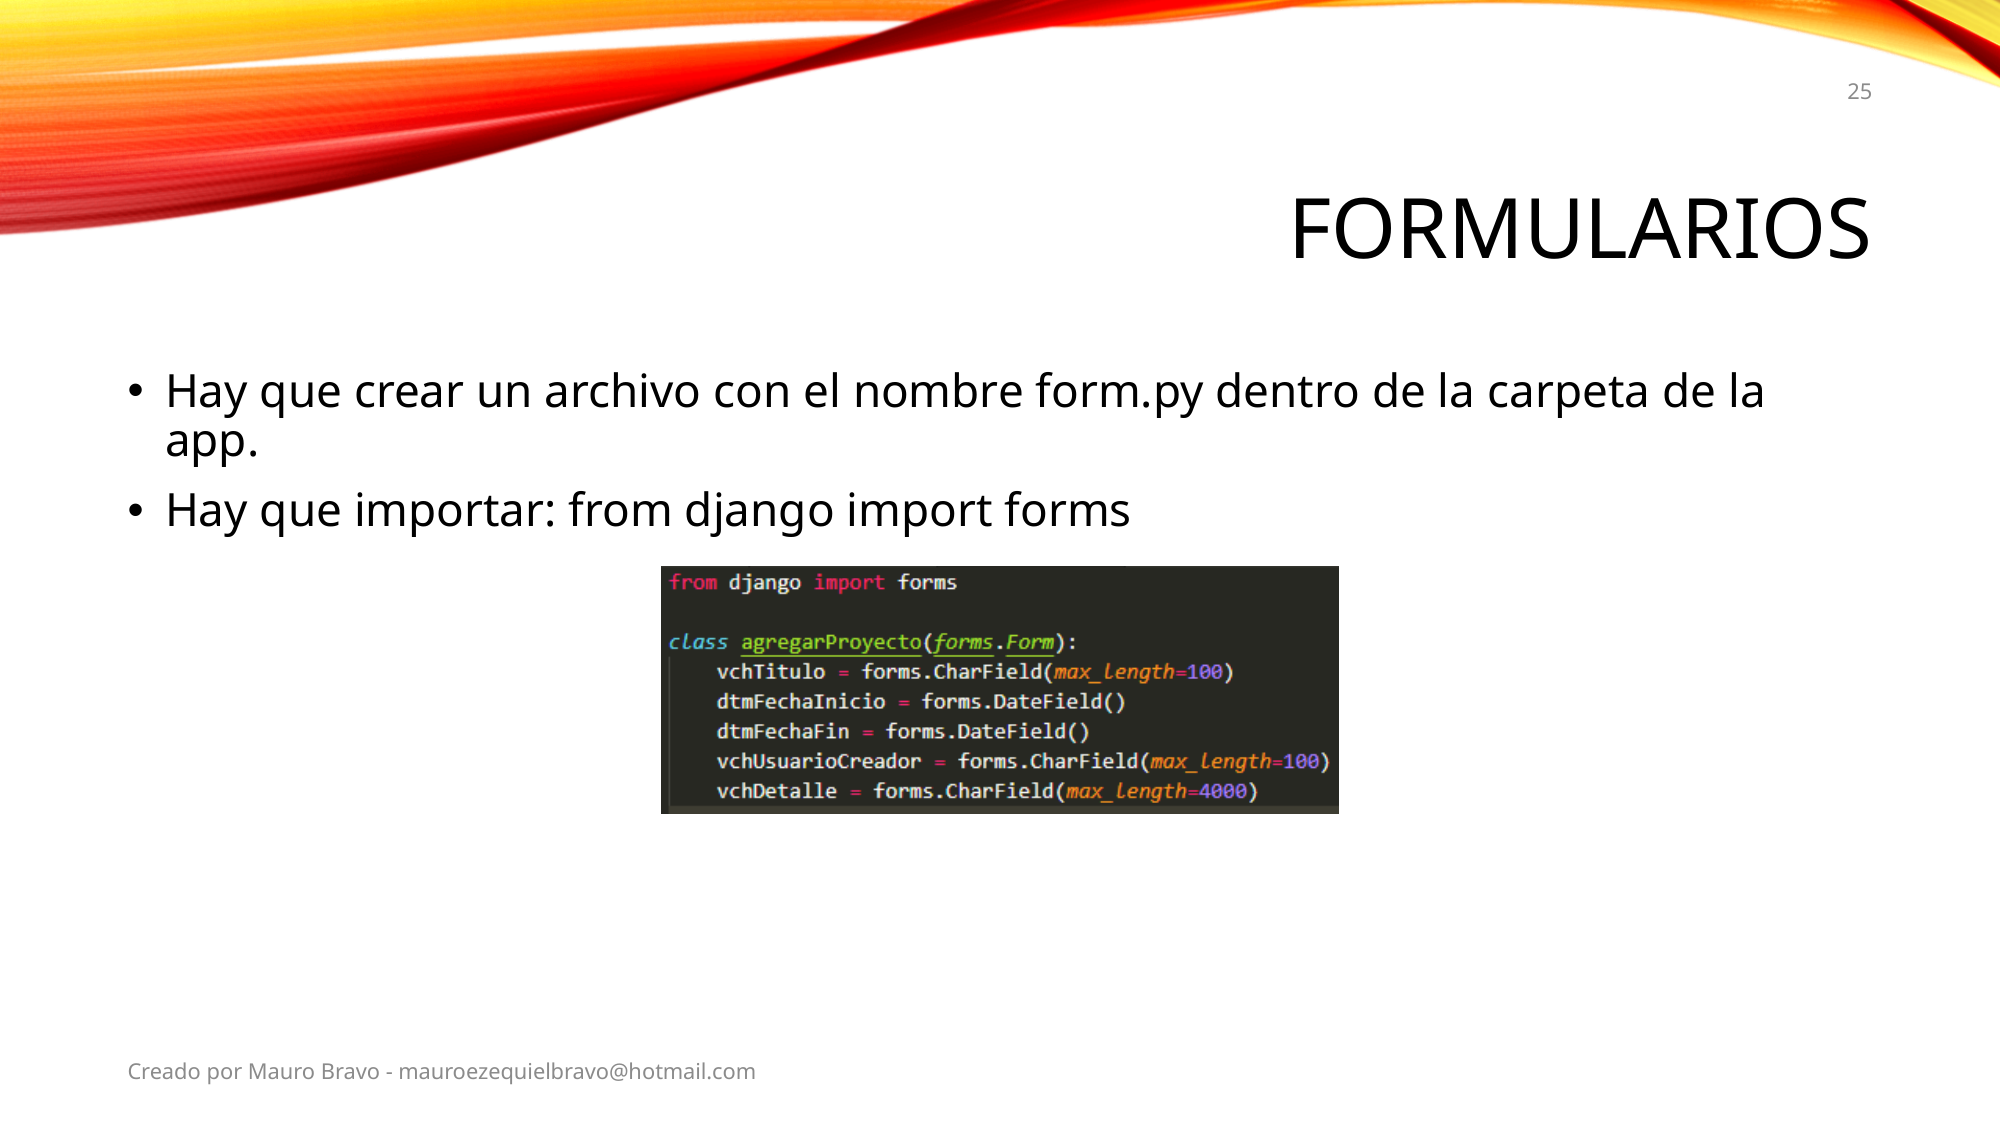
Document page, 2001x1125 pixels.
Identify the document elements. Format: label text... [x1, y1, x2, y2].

title formularios [474, 125, 1888, 338]
picture [661, 566, 1339, 814]
list Hay que crear un archivo con el nombre form.py dentro de la carpeta de la app. Hay que importar: from django import forms [112, 360, 1888, 1021]
footer Creado por Mauro Bravo - mauroezequielbravo@hotmail.com [112, 1042, 1388, 1103]
slide_number 25 [1437, 62, 1888, 123]
picture [0, 0, 2000, 237]
